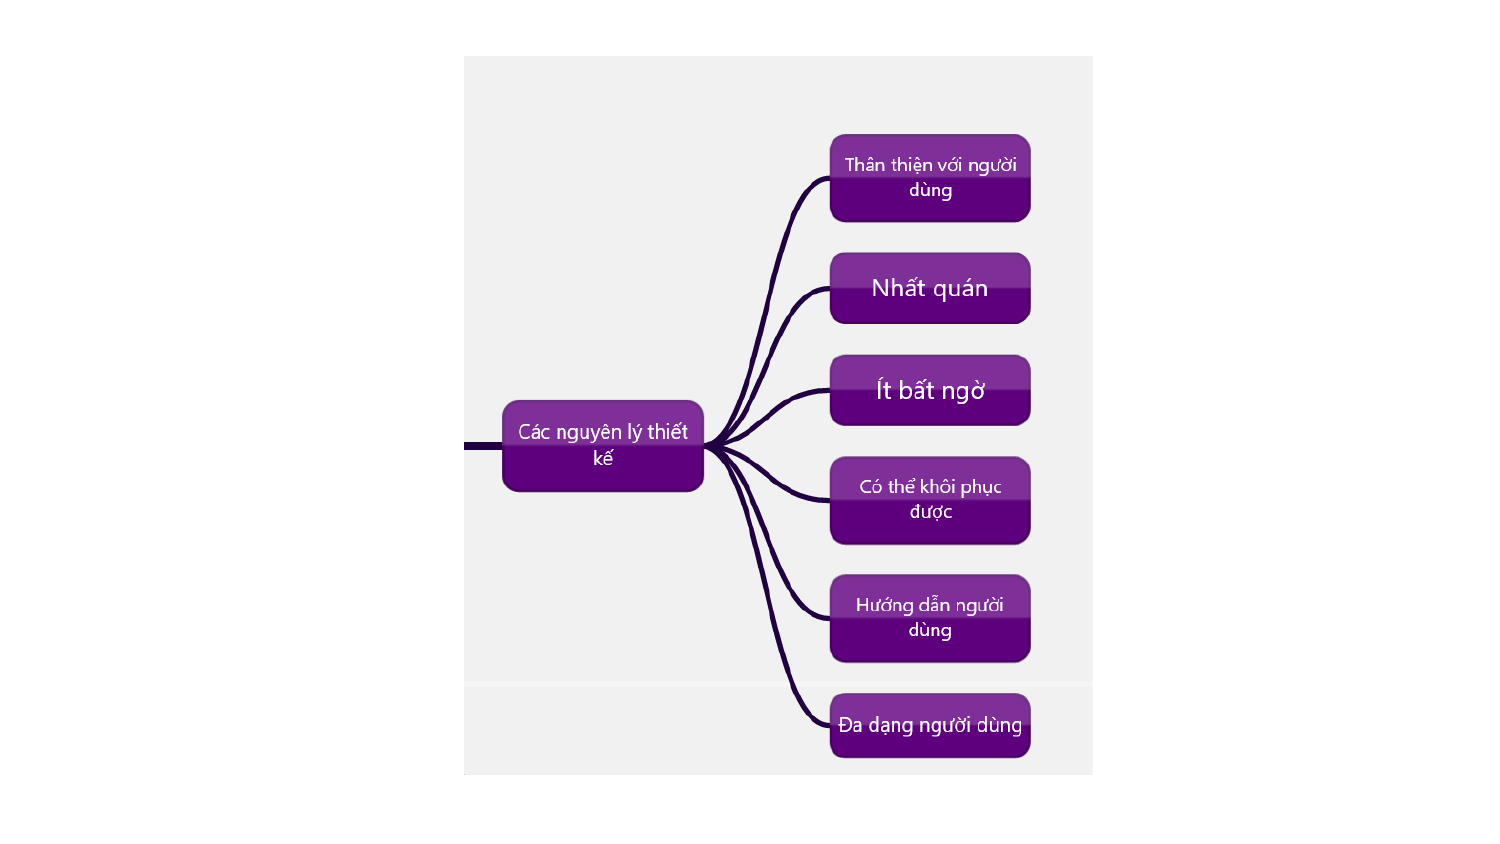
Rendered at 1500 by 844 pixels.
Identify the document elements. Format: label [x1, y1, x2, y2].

picture [463, 56, 1093, 775]
